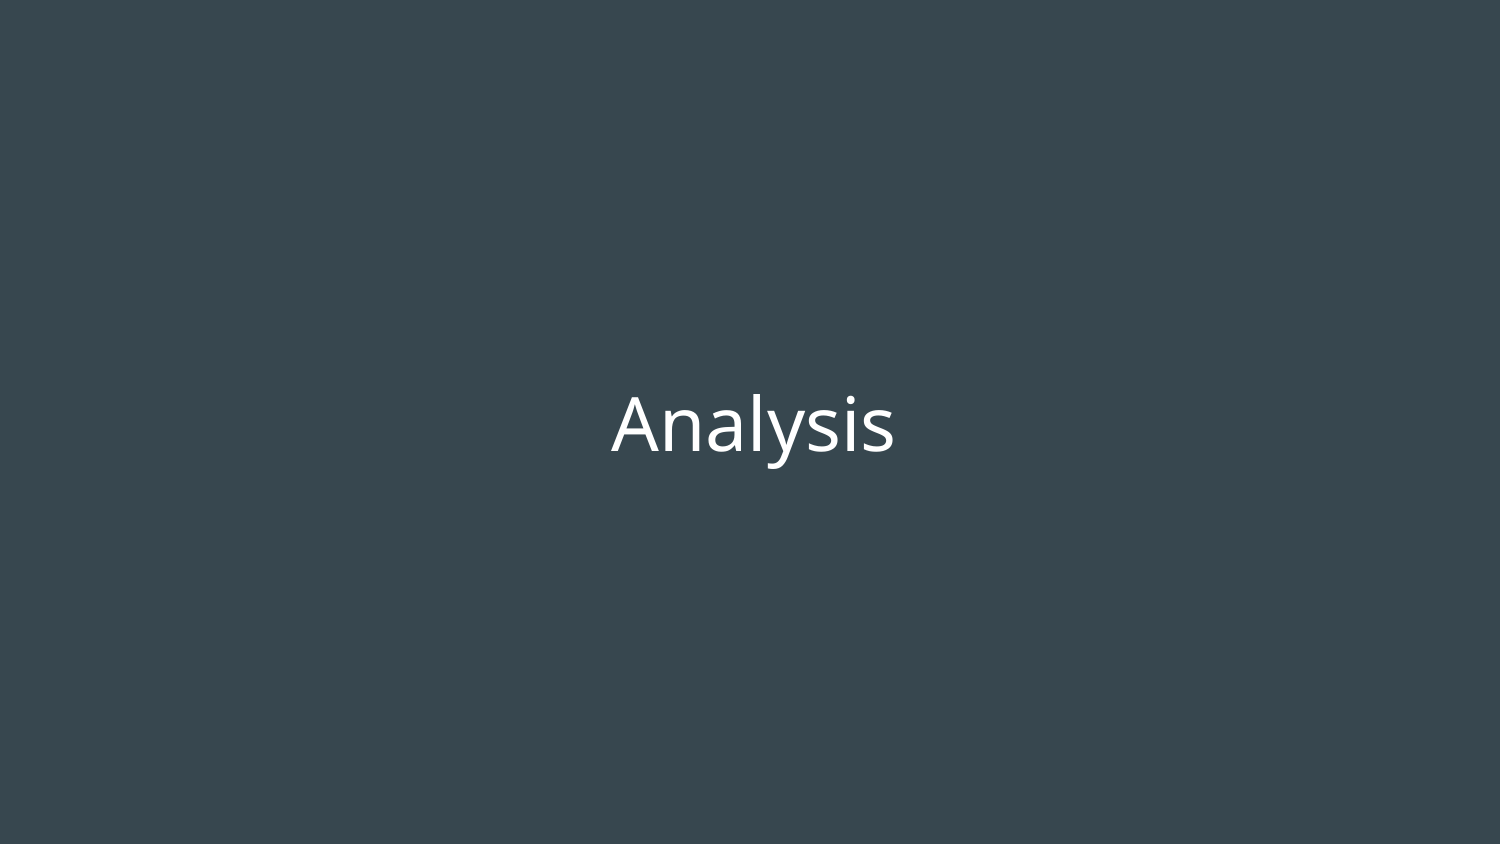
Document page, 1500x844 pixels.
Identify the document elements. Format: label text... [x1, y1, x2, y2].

title Analysis [110, 351, 1399, 493]
